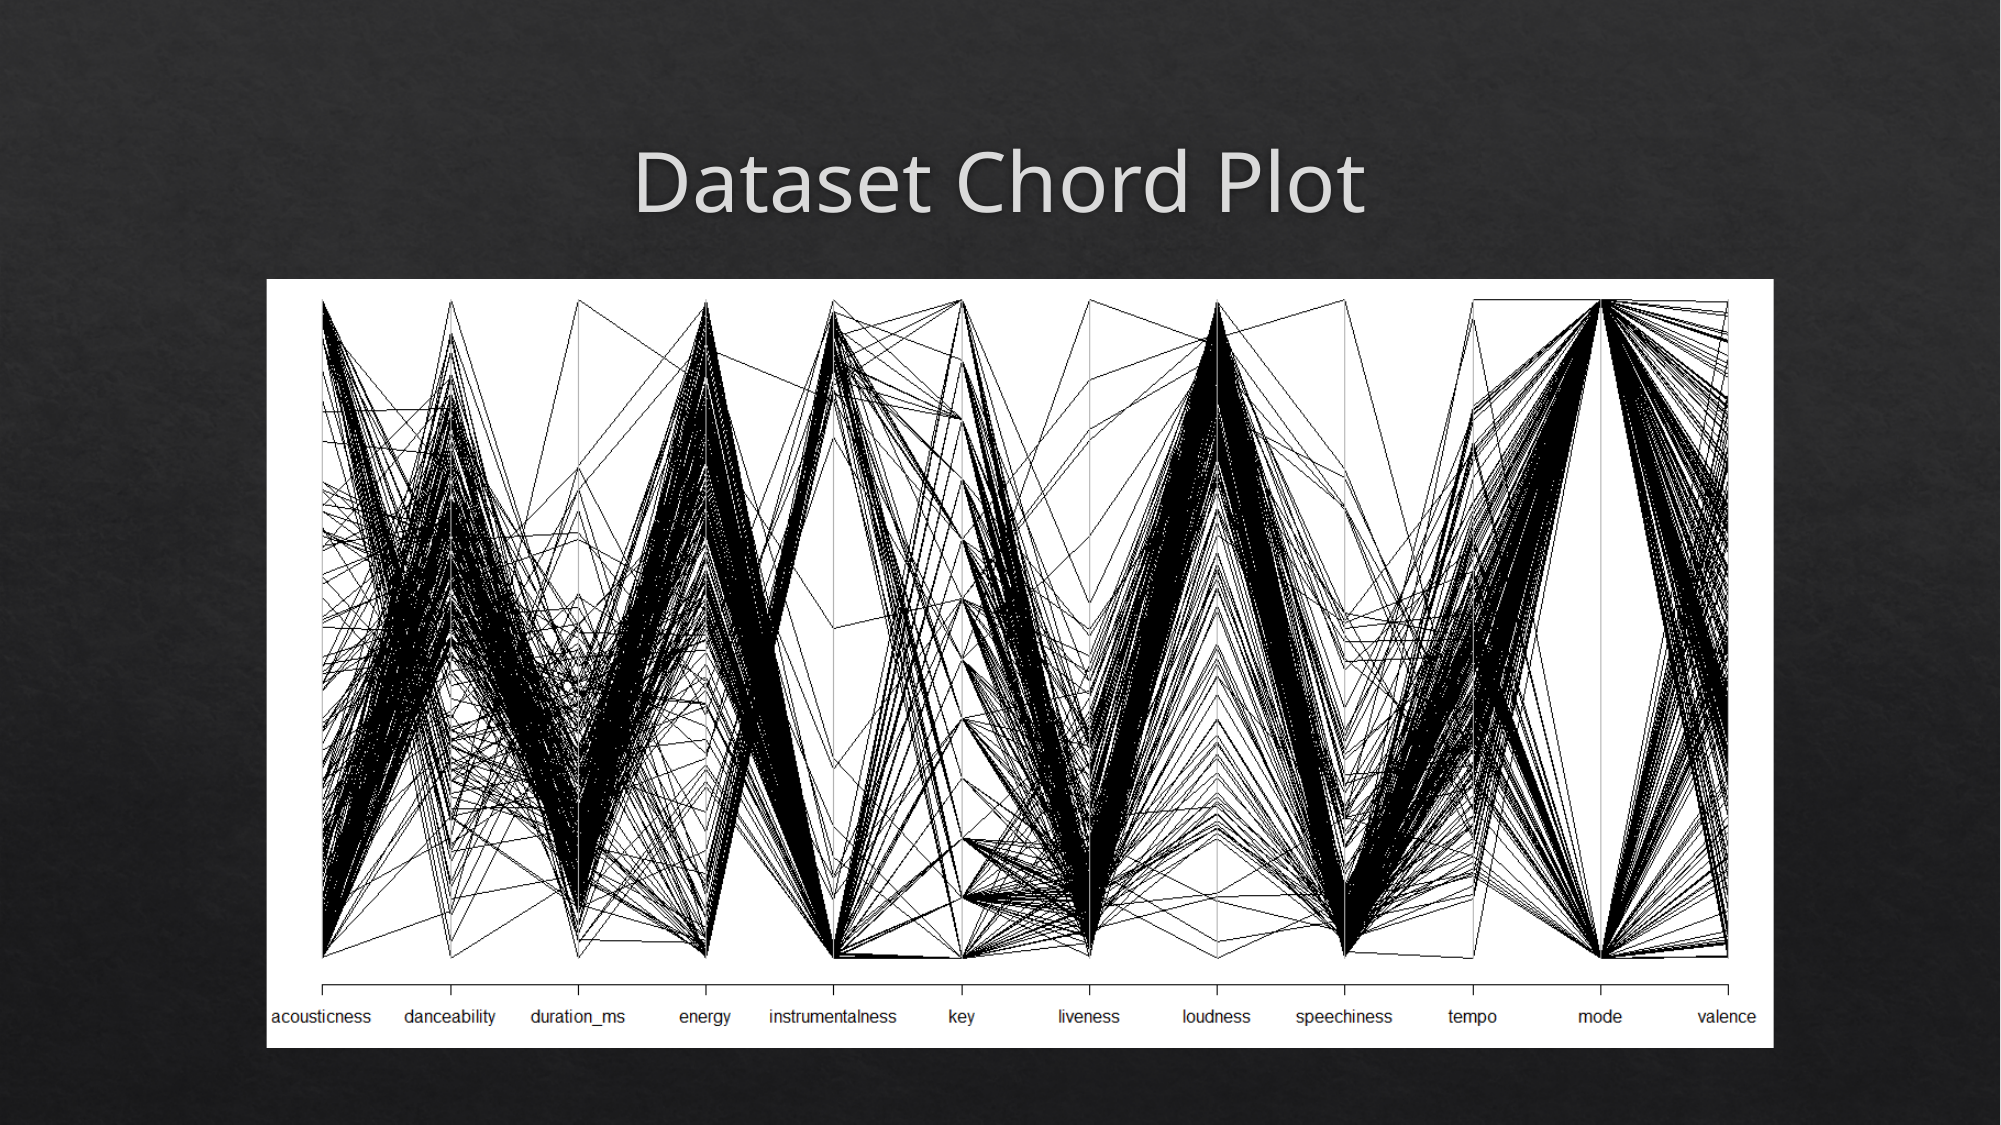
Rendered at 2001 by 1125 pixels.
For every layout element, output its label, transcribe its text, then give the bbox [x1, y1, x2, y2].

title Dataset Chord Plot [149, 99, 1849, 260]
picture [266, 278, 1774, 1048]
